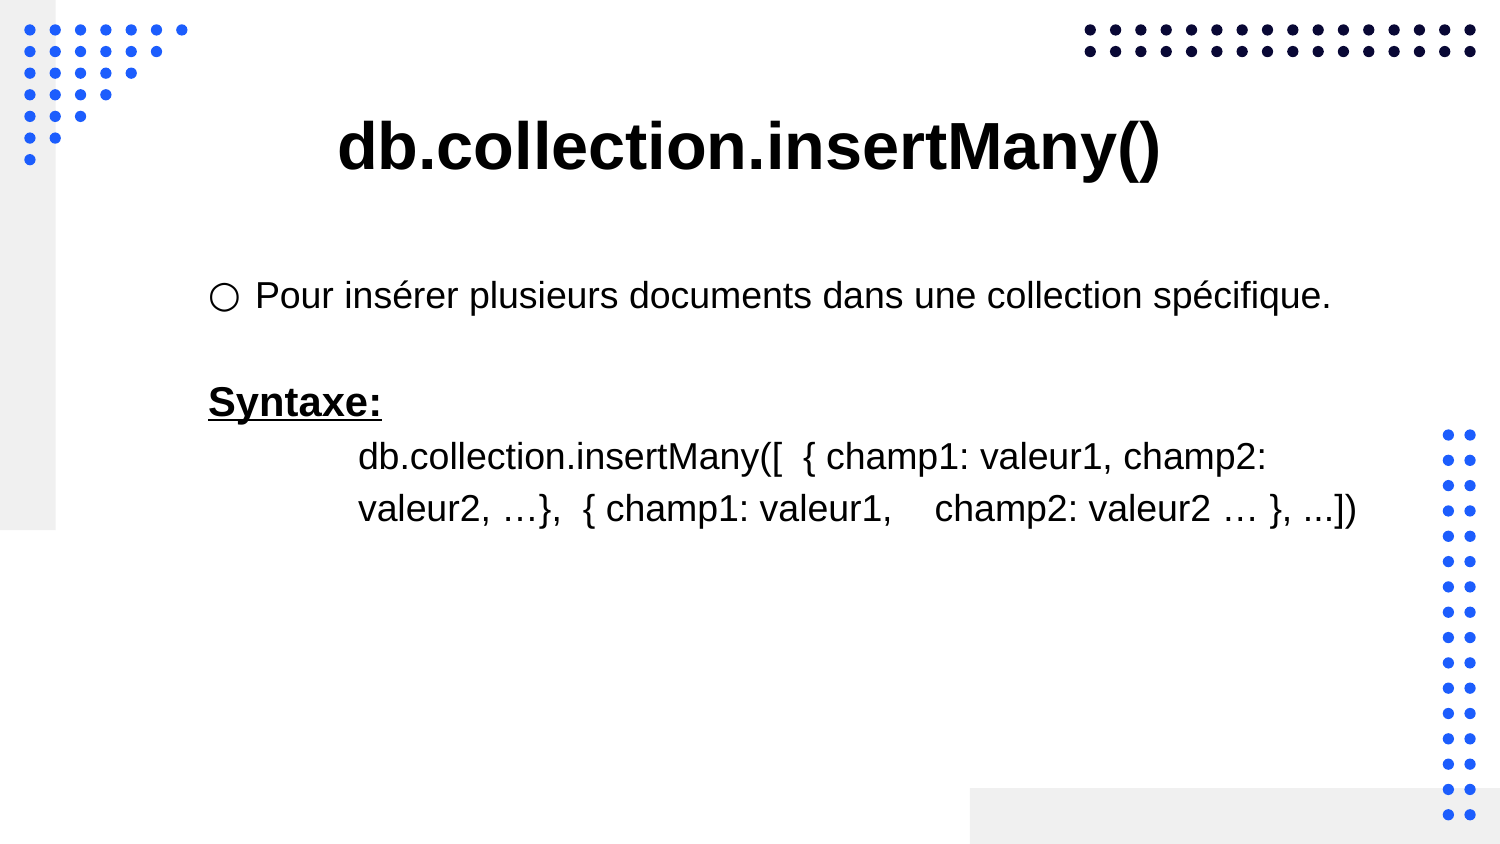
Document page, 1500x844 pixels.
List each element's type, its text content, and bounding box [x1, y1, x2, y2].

title db.collection.insertMany() [118, 87, 1382, 182]
list Pour insérer plusieurs documents dans une collection spécifique. Syntaxe: db.collection.insertMany([ { champ1: valeur1, champ2: valeur2, …}, { champ1: valeur1, champ2: valeur2 … }, ...]) [118, 199, 1382, 756]
